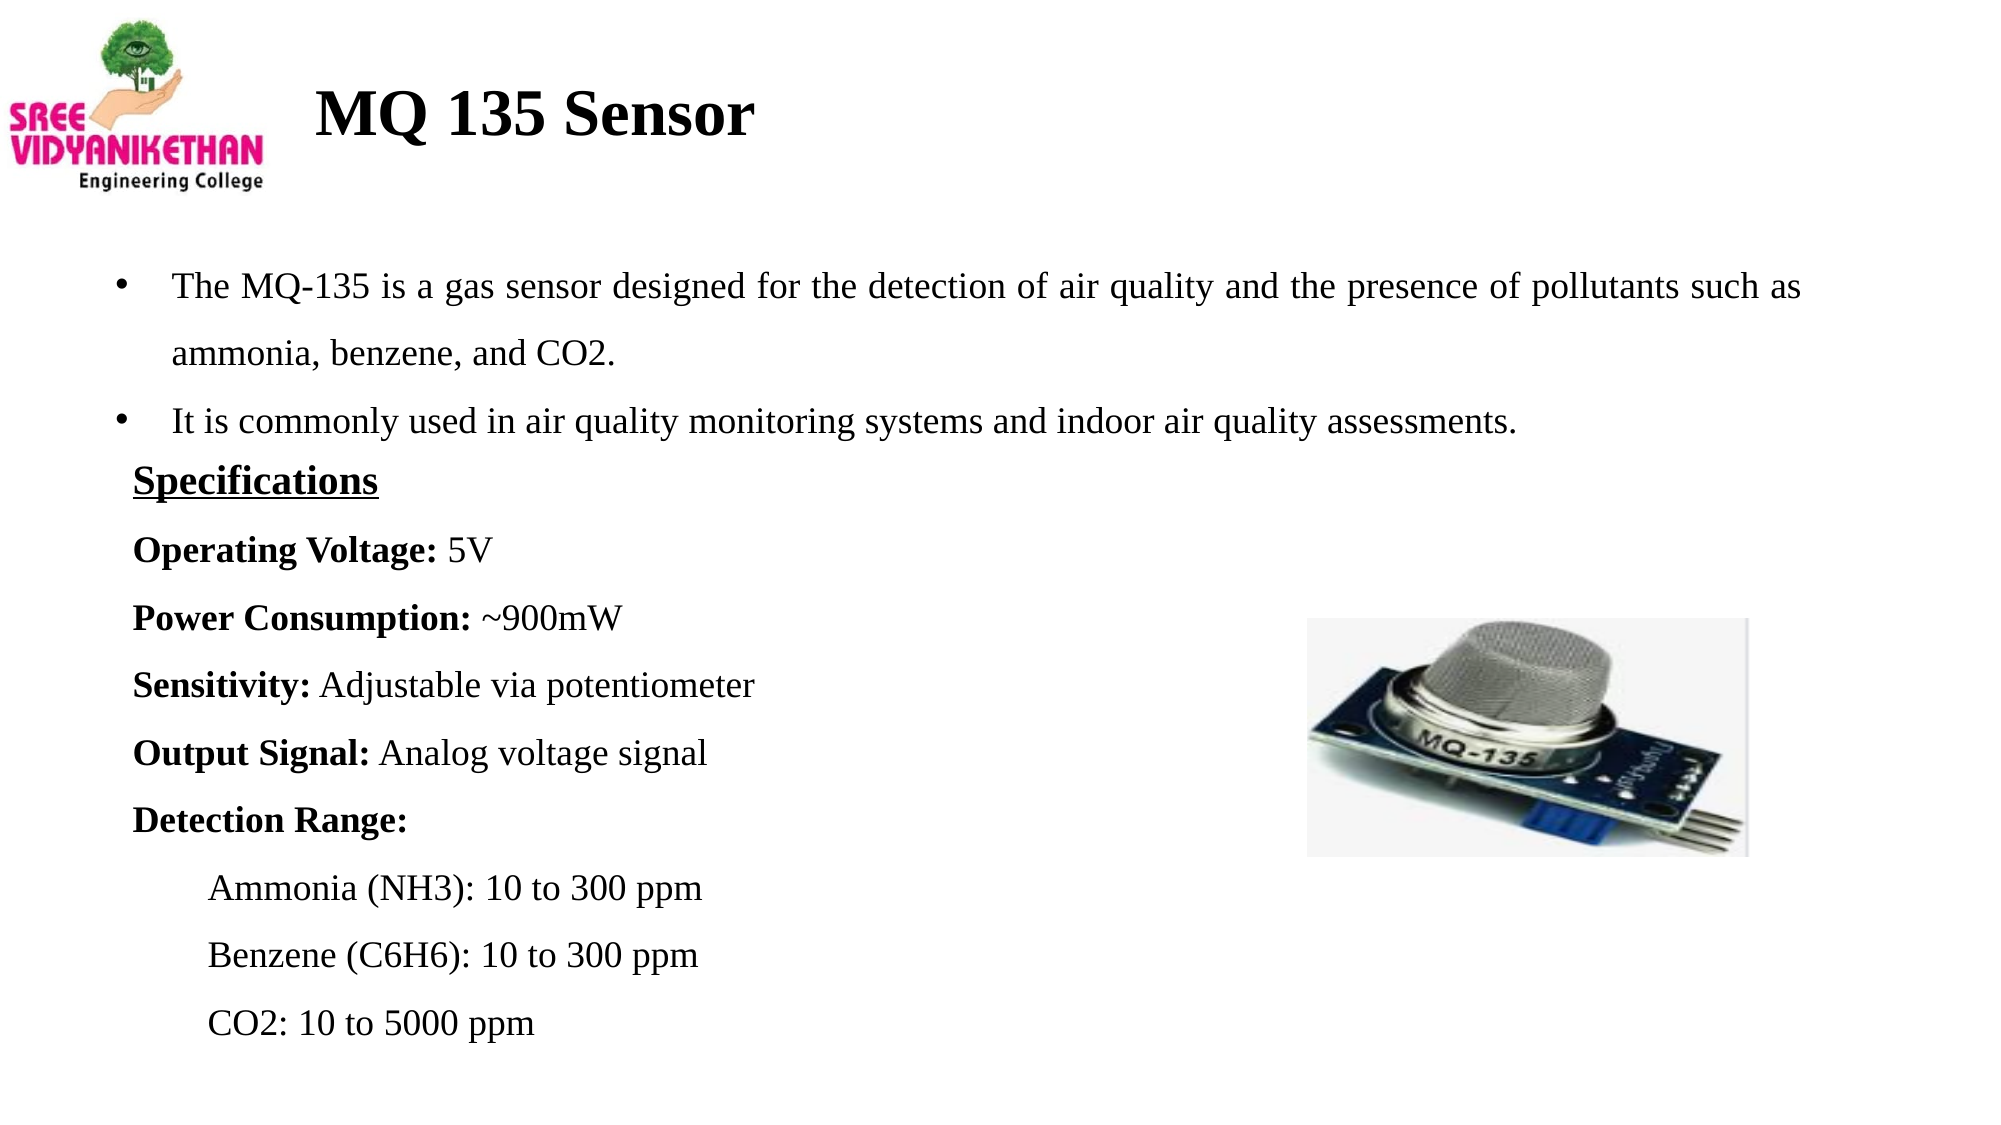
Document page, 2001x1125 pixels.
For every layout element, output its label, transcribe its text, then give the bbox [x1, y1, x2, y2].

text_box The MQ-135 is a gas sensor designed for the detection of air quality and the presence of pollutants such as ammonia, benzene, and CO2. It is commonly used in air quality monitoring systems and indoor air quality assessments. [100, 230, 1820, 448]
title MQ 135 Sensor [300, 43, 1934, 186]
text_box Specifications Operating Voltage: 5V Power Consumption: ~900mW Sensitivity: Adjustable via potentiometer Output Signal: Analog voltage signal Detection Range: Ammonia (NH3): 10 to 300 ppm Benzene (C6H6): 10 to 300 ppm CO2: 10 to 5000 ppm [117, 448, 1130, 1050]
picture [1307, 618, 1761, 857]
picture [0, 0, 280, 214]
